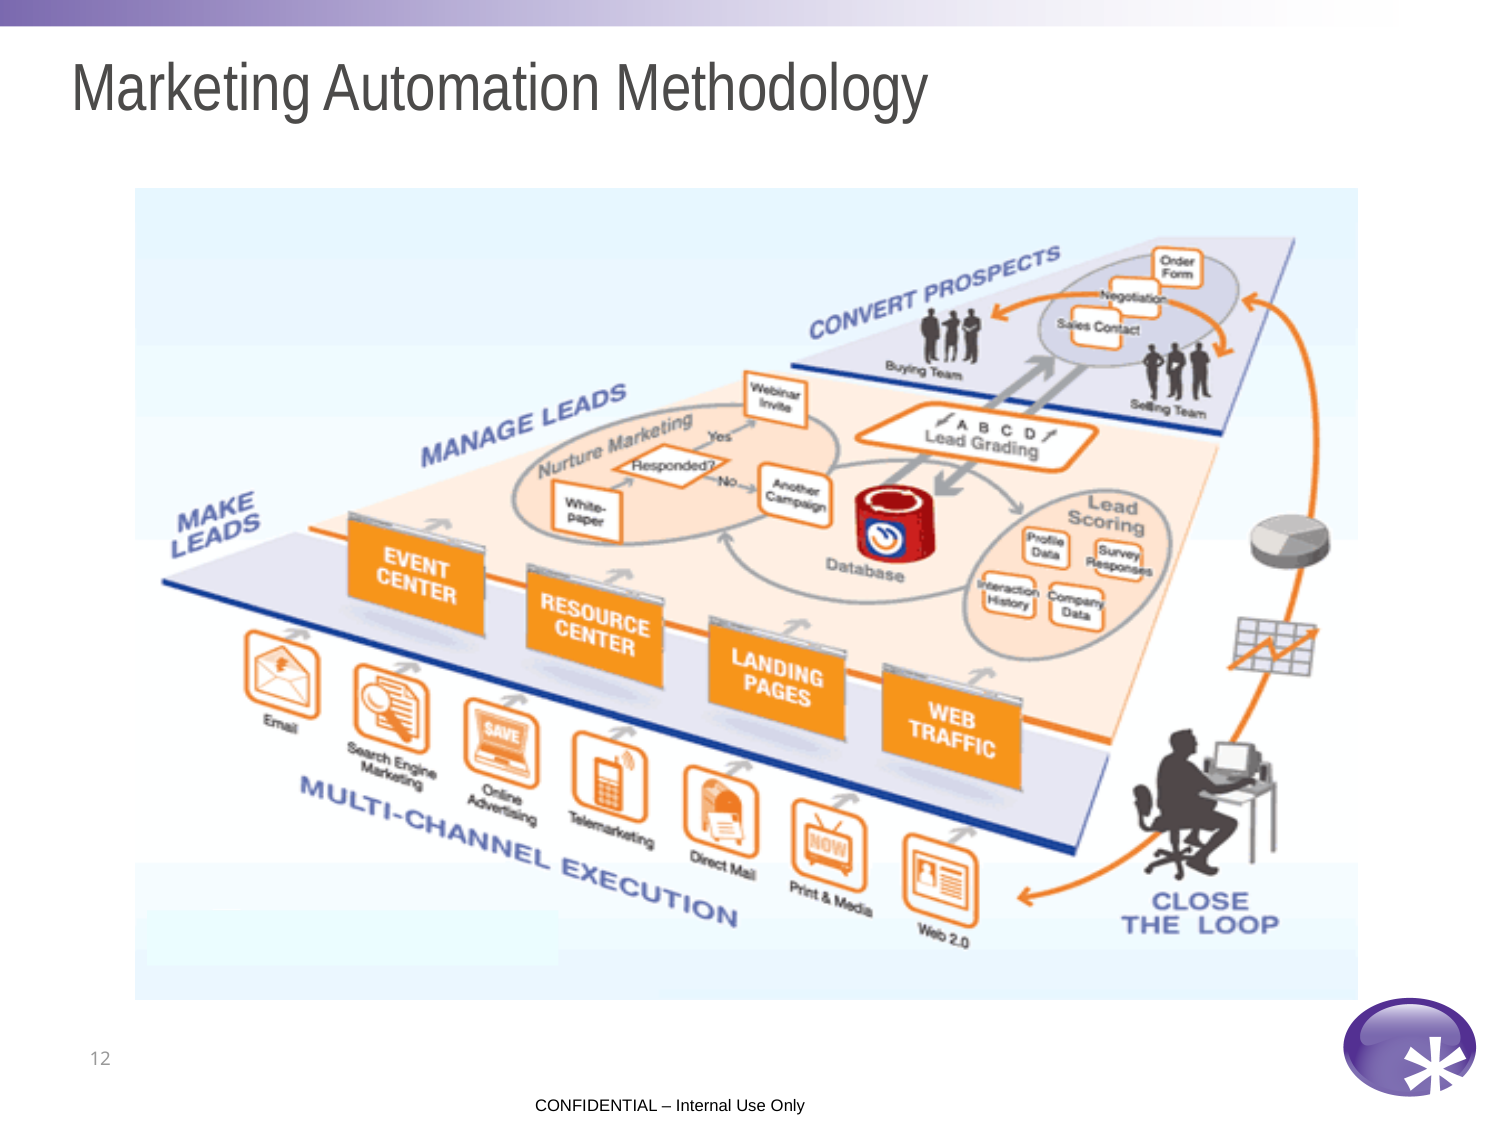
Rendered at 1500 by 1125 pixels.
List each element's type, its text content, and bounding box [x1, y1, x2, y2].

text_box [135, 188, 1358, 1000]
text_box 12 [89, 1039, 166, 1085]
picture [0, 0, 1500, 1125]
text_box Marketing Automation Methodology [56, 35, 1358, 161]
